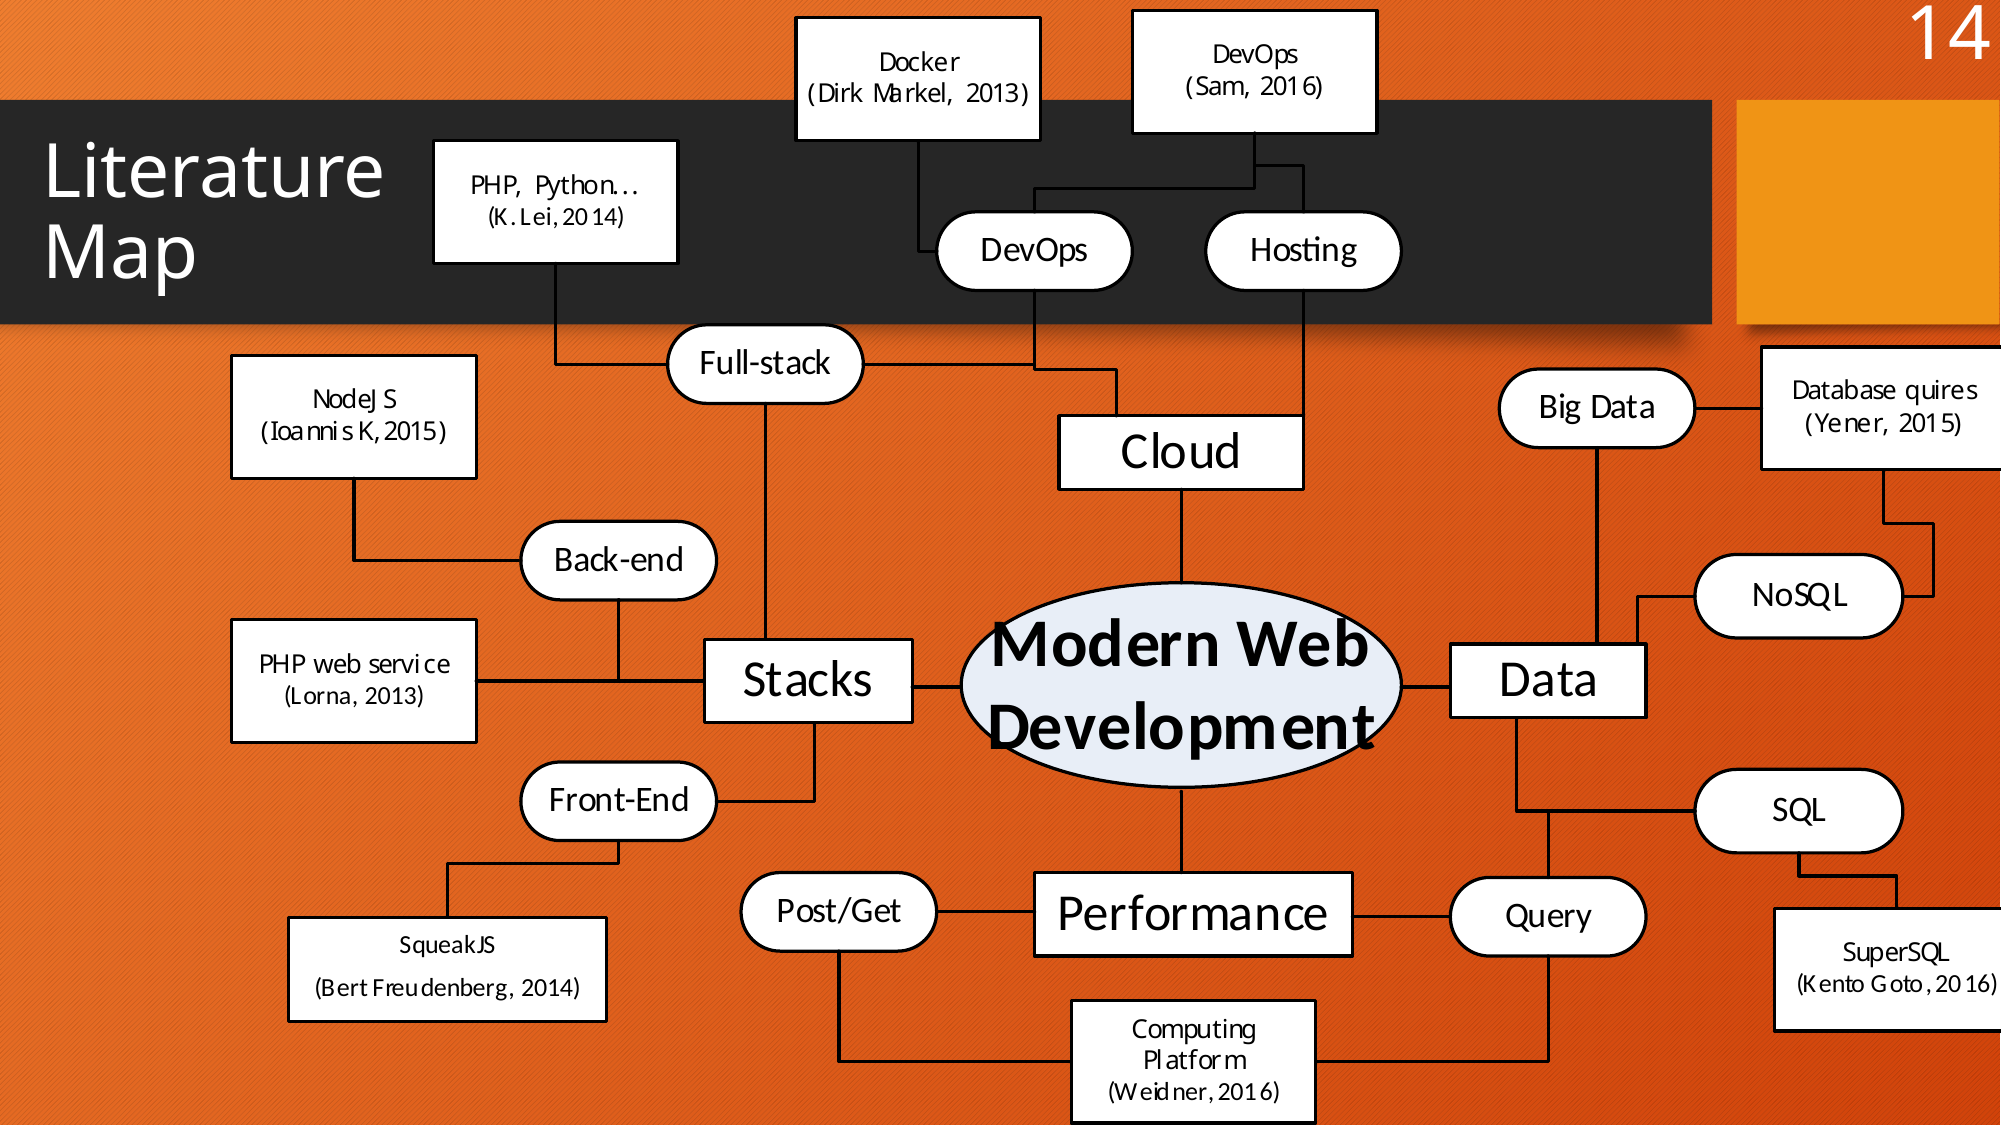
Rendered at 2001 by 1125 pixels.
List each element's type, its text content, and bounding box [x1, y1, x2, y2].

title Literature Map [26, 125, 224, 303]
picture [0, 3, 2000, 1125]
